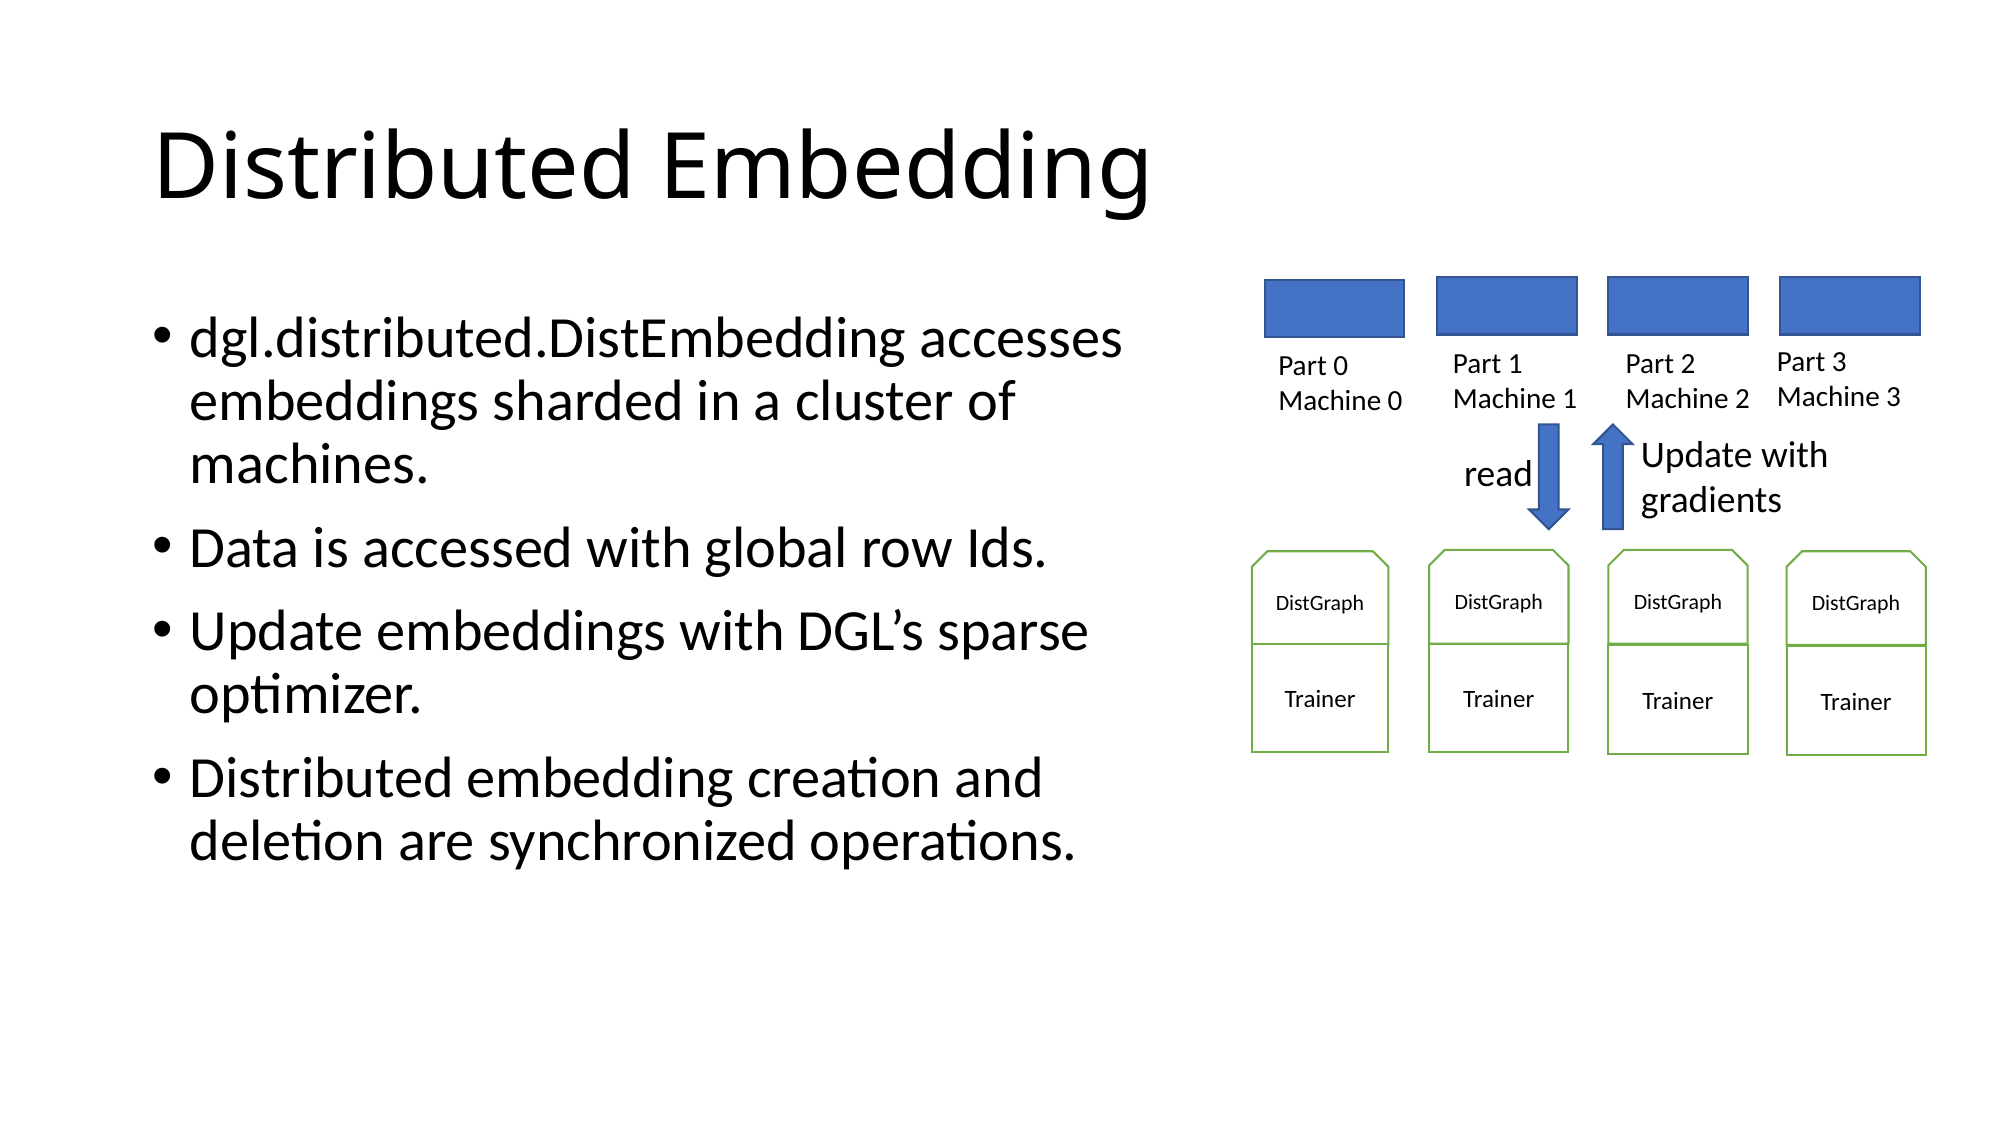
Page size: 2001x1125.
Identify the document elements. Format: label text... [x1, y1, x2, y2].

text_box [1608, 549, 1748, 754]
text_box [1251, 551, 1389, 753]
text_box Update with gradients [1626, 423, 1844, 528]
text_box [1429, 549, 1569, 753]
text_box Part 1 Machine 1 [1438, 337, 1593, 422]
text_box read [1449, 441, 1549, 501]
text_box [1786, 551, 1926, 756]
text_box [1779, 276, 1921, 336]
list dgl.distributed.DistEmbedding accesses embeddings sharded in a cluster of machines. Data is accessed with global row Ids. Update embeddings with DGL’s sparse optimizer. Distributed embedding creation and deletion are synchronized operations. [137, 299, 1240, 1014]
text_box [1436, 276, 1578, 336]
text_box Part 3 Machine 3 [1762, 334, 1916, 420]
text_box [1590, 422, 1626, 531]
text_box [1526, 423, 1571, 531]
title Distributed Embedding [137, 59, 1863, 278]
text_box Part 0 Machine 0 [1263, 338, 1418, 424]
text_box [1607, 276, 1749, 336]
text_box [1264, 279, 1405, 338]
text_box Part 2 Machine 2 [1610, 336, 1765, 422]
